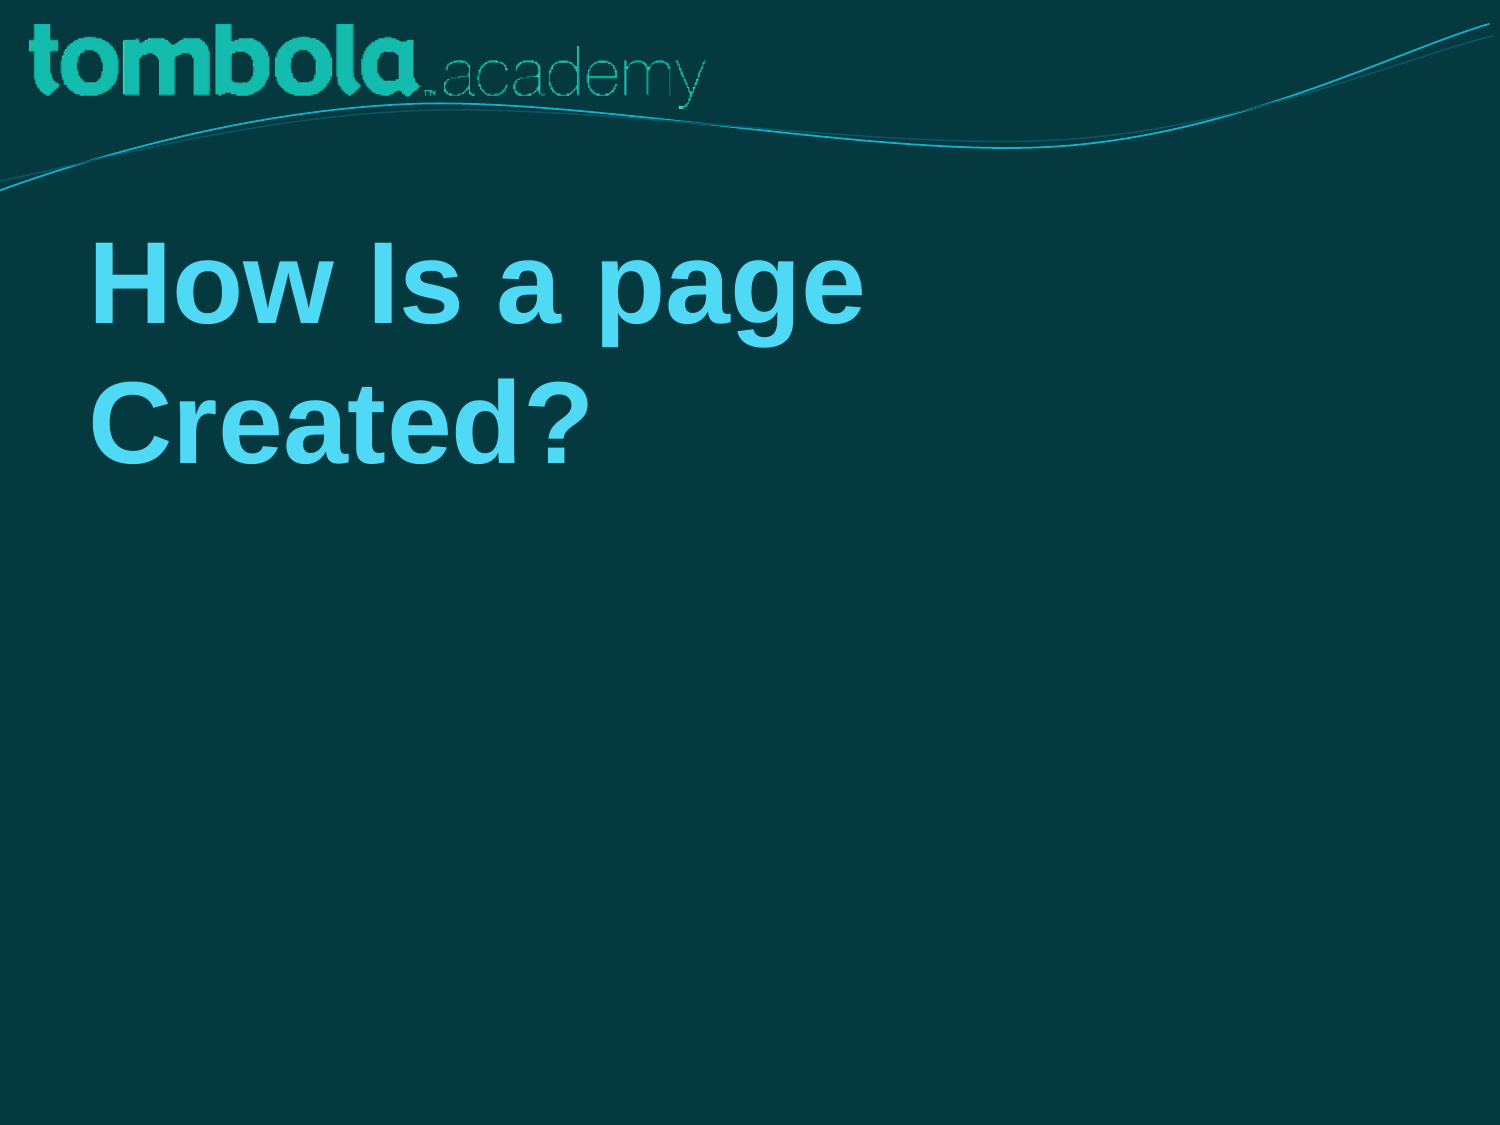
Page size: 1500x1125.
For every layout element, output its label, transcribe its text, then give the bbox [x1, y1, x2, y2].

title How Is a page Created? [88, 208, 1364, 488]
picture [29, 24, 707, 109]
